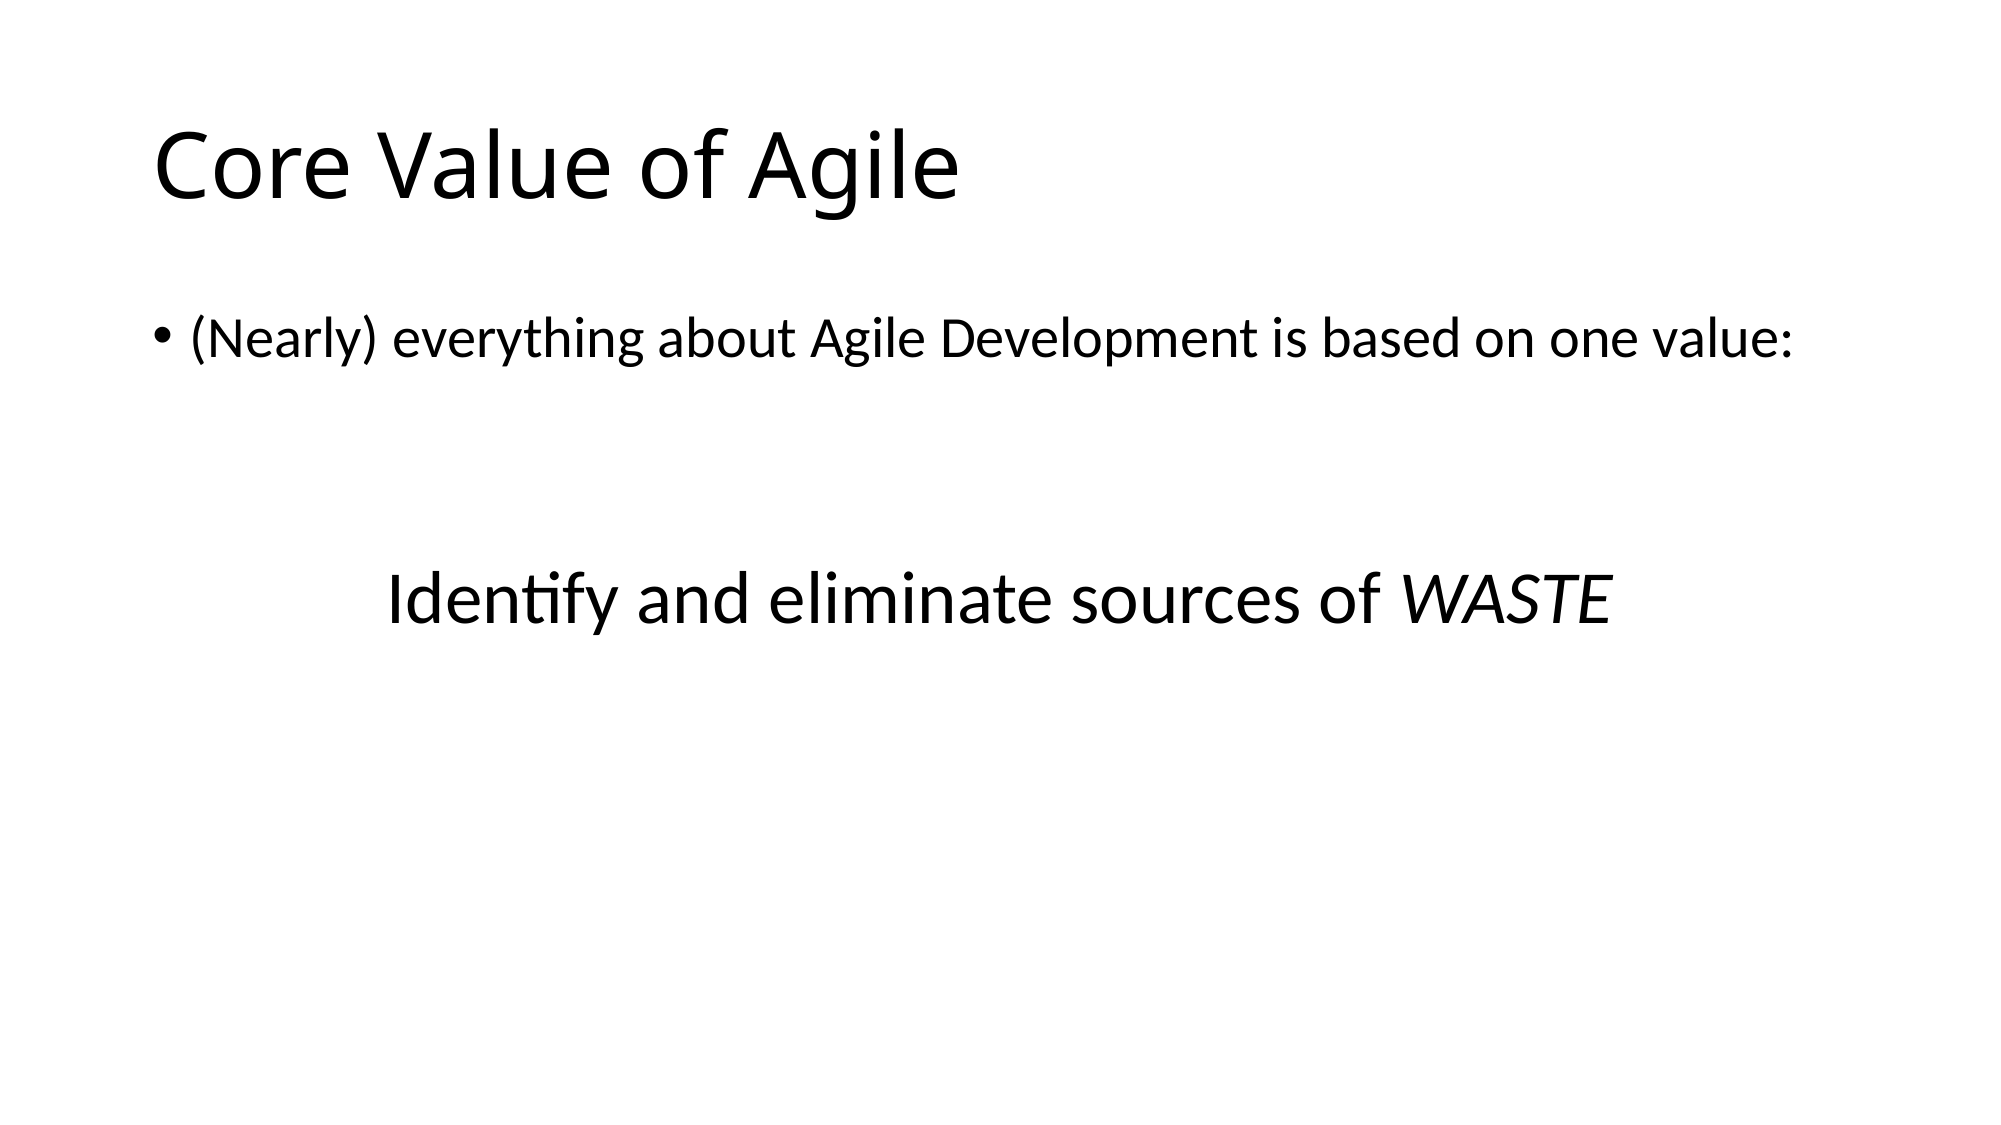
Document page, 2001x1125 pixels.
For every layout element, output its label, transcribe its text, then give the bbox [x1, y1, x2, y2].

list (Nearly) everything about Agile Development is based on one value: Identify and eliminate sources of WASTE [137, 299, 1863, 1014]
title Core Value of Agile [137, 59, 1863, 278]
